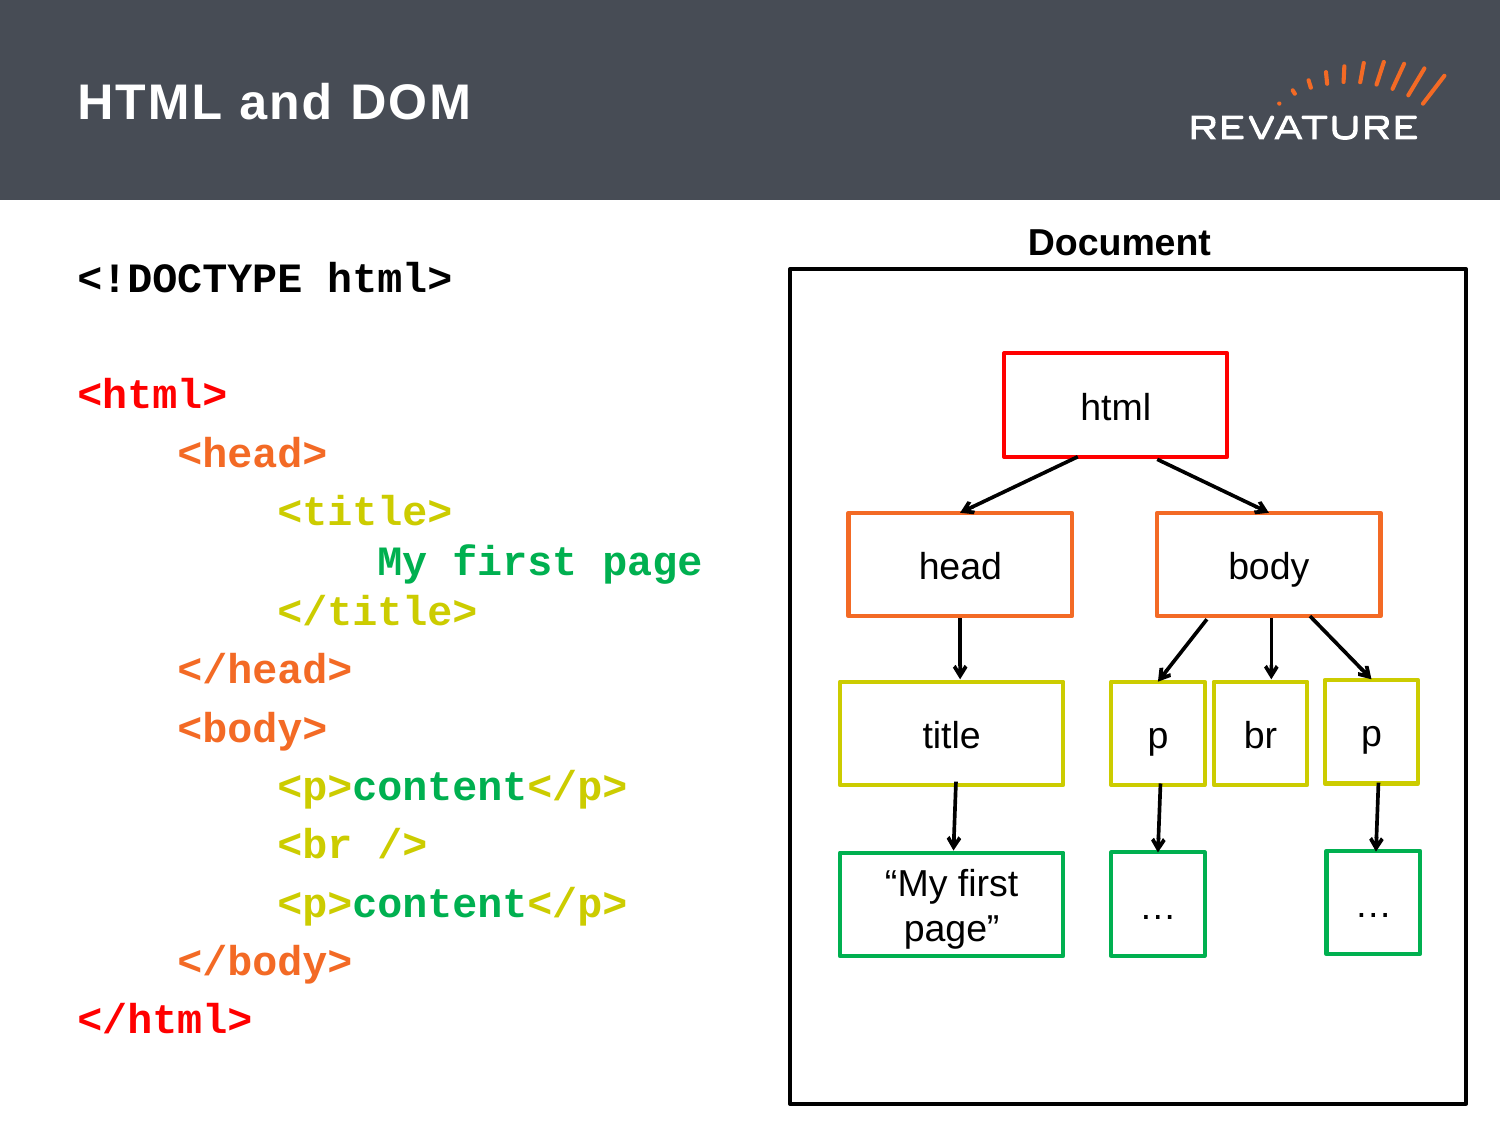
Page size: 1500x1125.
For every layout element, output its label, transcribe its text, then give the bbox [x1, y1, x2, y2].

text_box … [1324, 849, 1422, 956]
list <!DOCTYPE html> <html> <head> <title> My first page </title> </head> <body> <p>content</p> <br /> <p>content</p> </body> </html> [62, 243, 739, 1091]
text_box Document [1013, 210, 1227, 271]
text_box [1309, 615, 1372, 680]
text_box p [1109, 680, 1207, 787]
text_box “My first page” [838, 851, 1065, 958]
text_box … [1109, 850, 1207, 958]
text_box br [1212, 680, 1309, 787]
text_box title [838, 680, 1065, 787]
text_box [1156, 459, 1270, 513]
slide_number 5 [1468, 1043, 1474, 1104]
text_box html [1002, 351, 1229, 459]
text_box body [1155, 511, 1383, 618]
text_box head [846, 511, 1074, 618]
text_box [959, 456, 1078, 513]
text_box p [1323, 678, 1420, 786]
text_box [788, 267, 1468, 1106]
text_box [1157, 783, 1161, 853]
title HTML and DOM [62, 0, 1084, 200]
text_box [1157, 619, 1208, 682]
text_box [1375, 782, 1379, 852]
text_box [953, 781, 957, 851]
